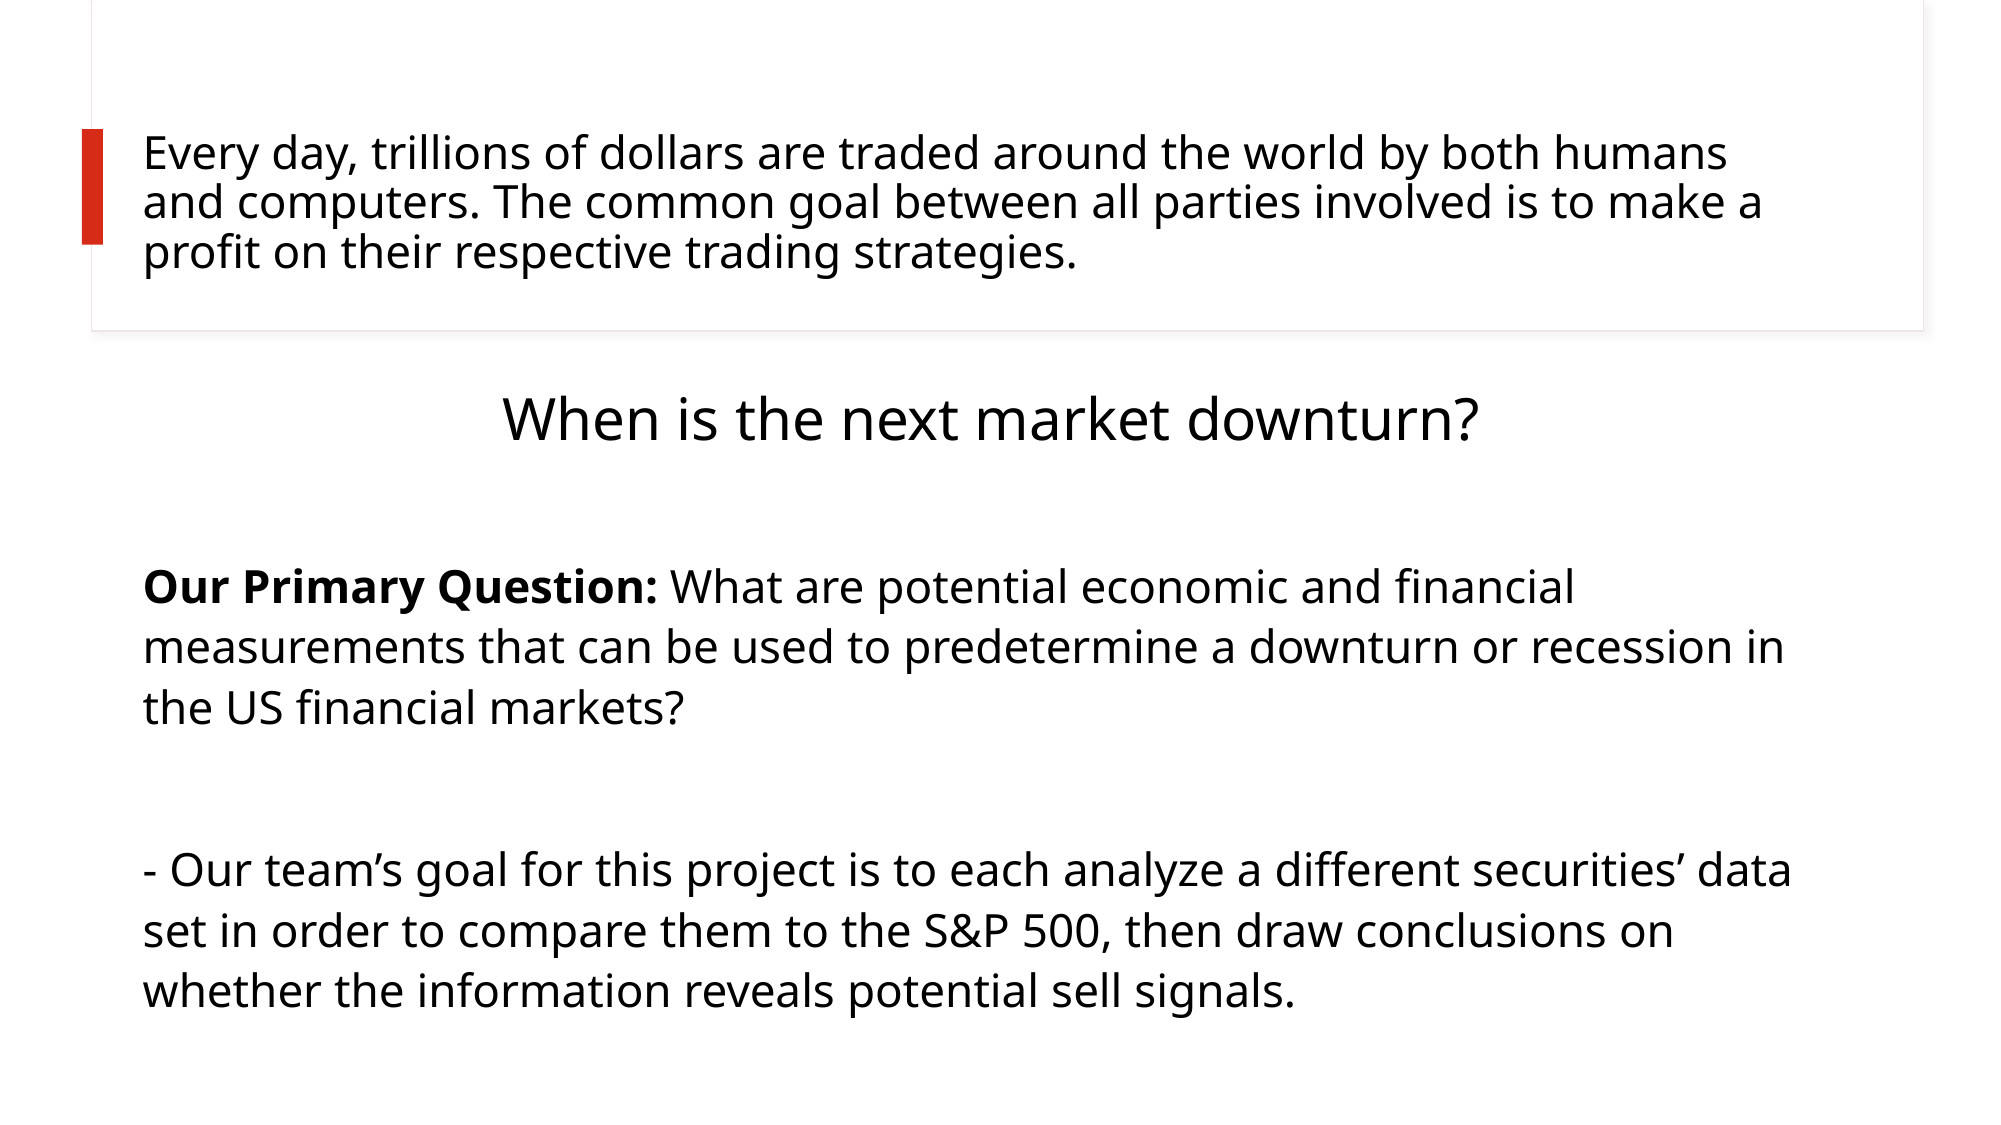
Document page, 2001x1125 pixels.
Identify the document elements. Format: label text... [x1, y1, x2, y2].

title Every day, trillions of dollars are traded around the world by both humans and computers. The common goal between all parties involved is to make a profit on their respective trading strategies. When is the next market downturn? [127, 31, 1815, 544]
list Our Primary Question: What are potential economic and financial measurements that can be used to predetermine a downturn or recession in the US financial markets? - Our team’s goal for this project is to each analyze a different securities’ data set in order to compare them to the S&P 500, then draw conclusions on whether the information reveals potential sell signals. [127, 544, 1815, 1044]
